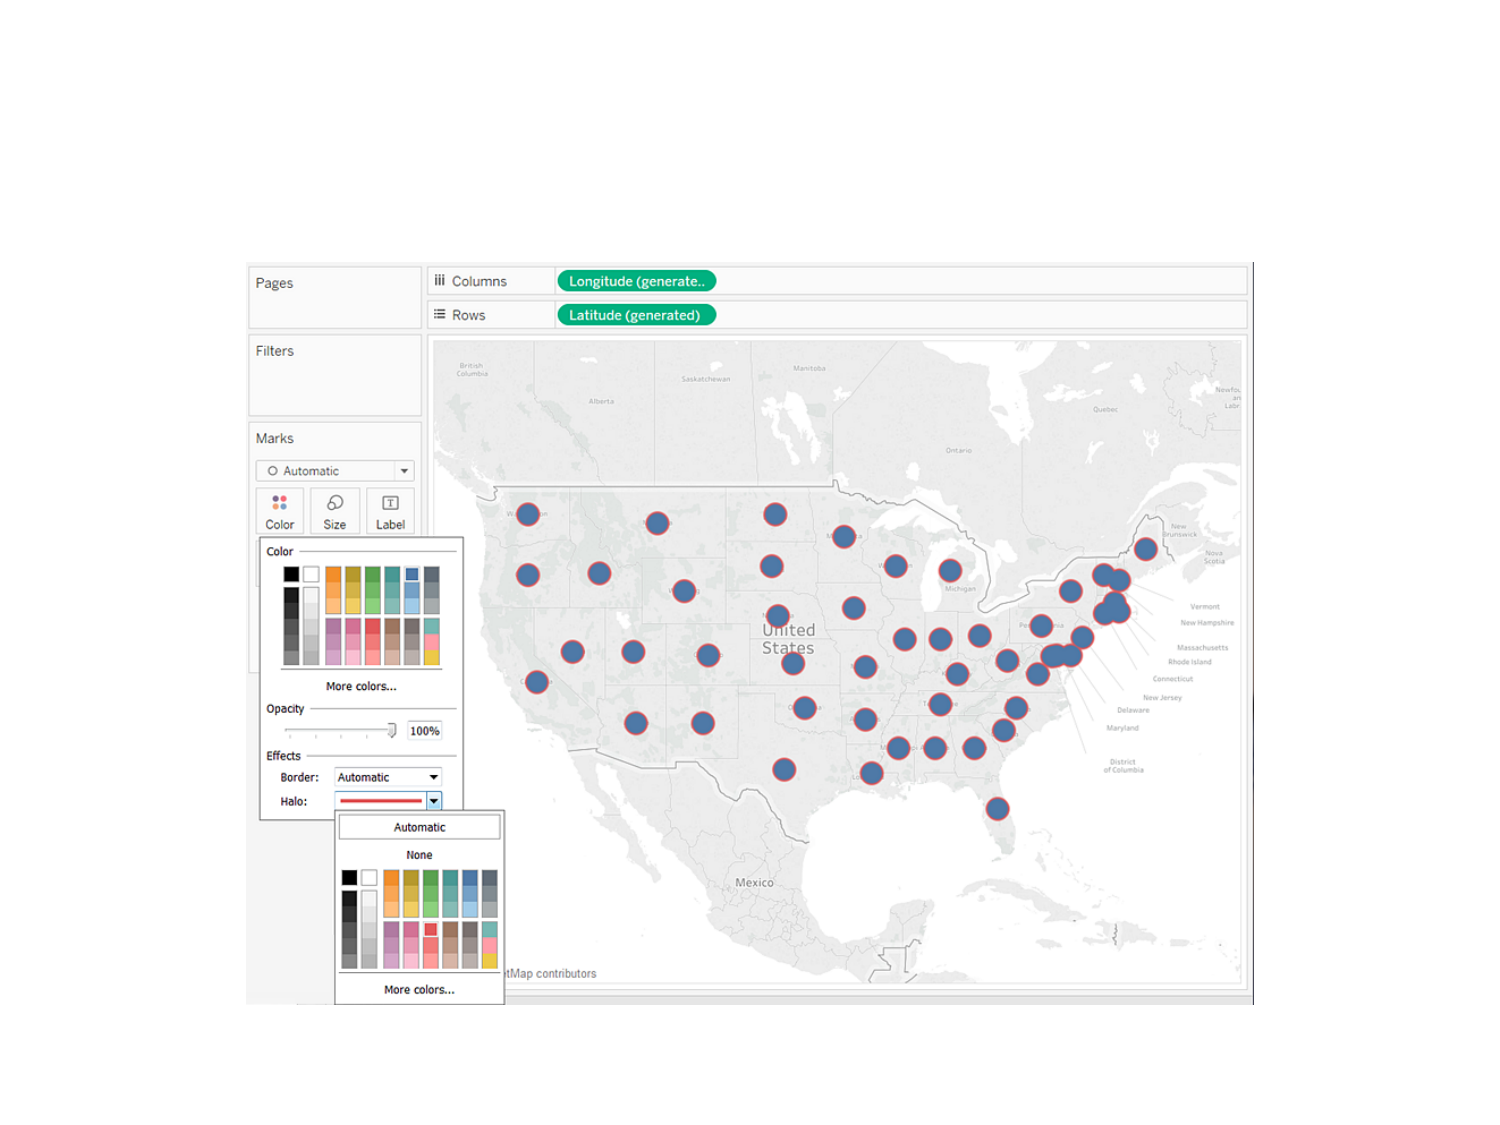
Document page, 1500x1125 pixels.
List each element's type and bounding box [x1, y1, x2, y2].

list [246, 262, 1254, 1006]
